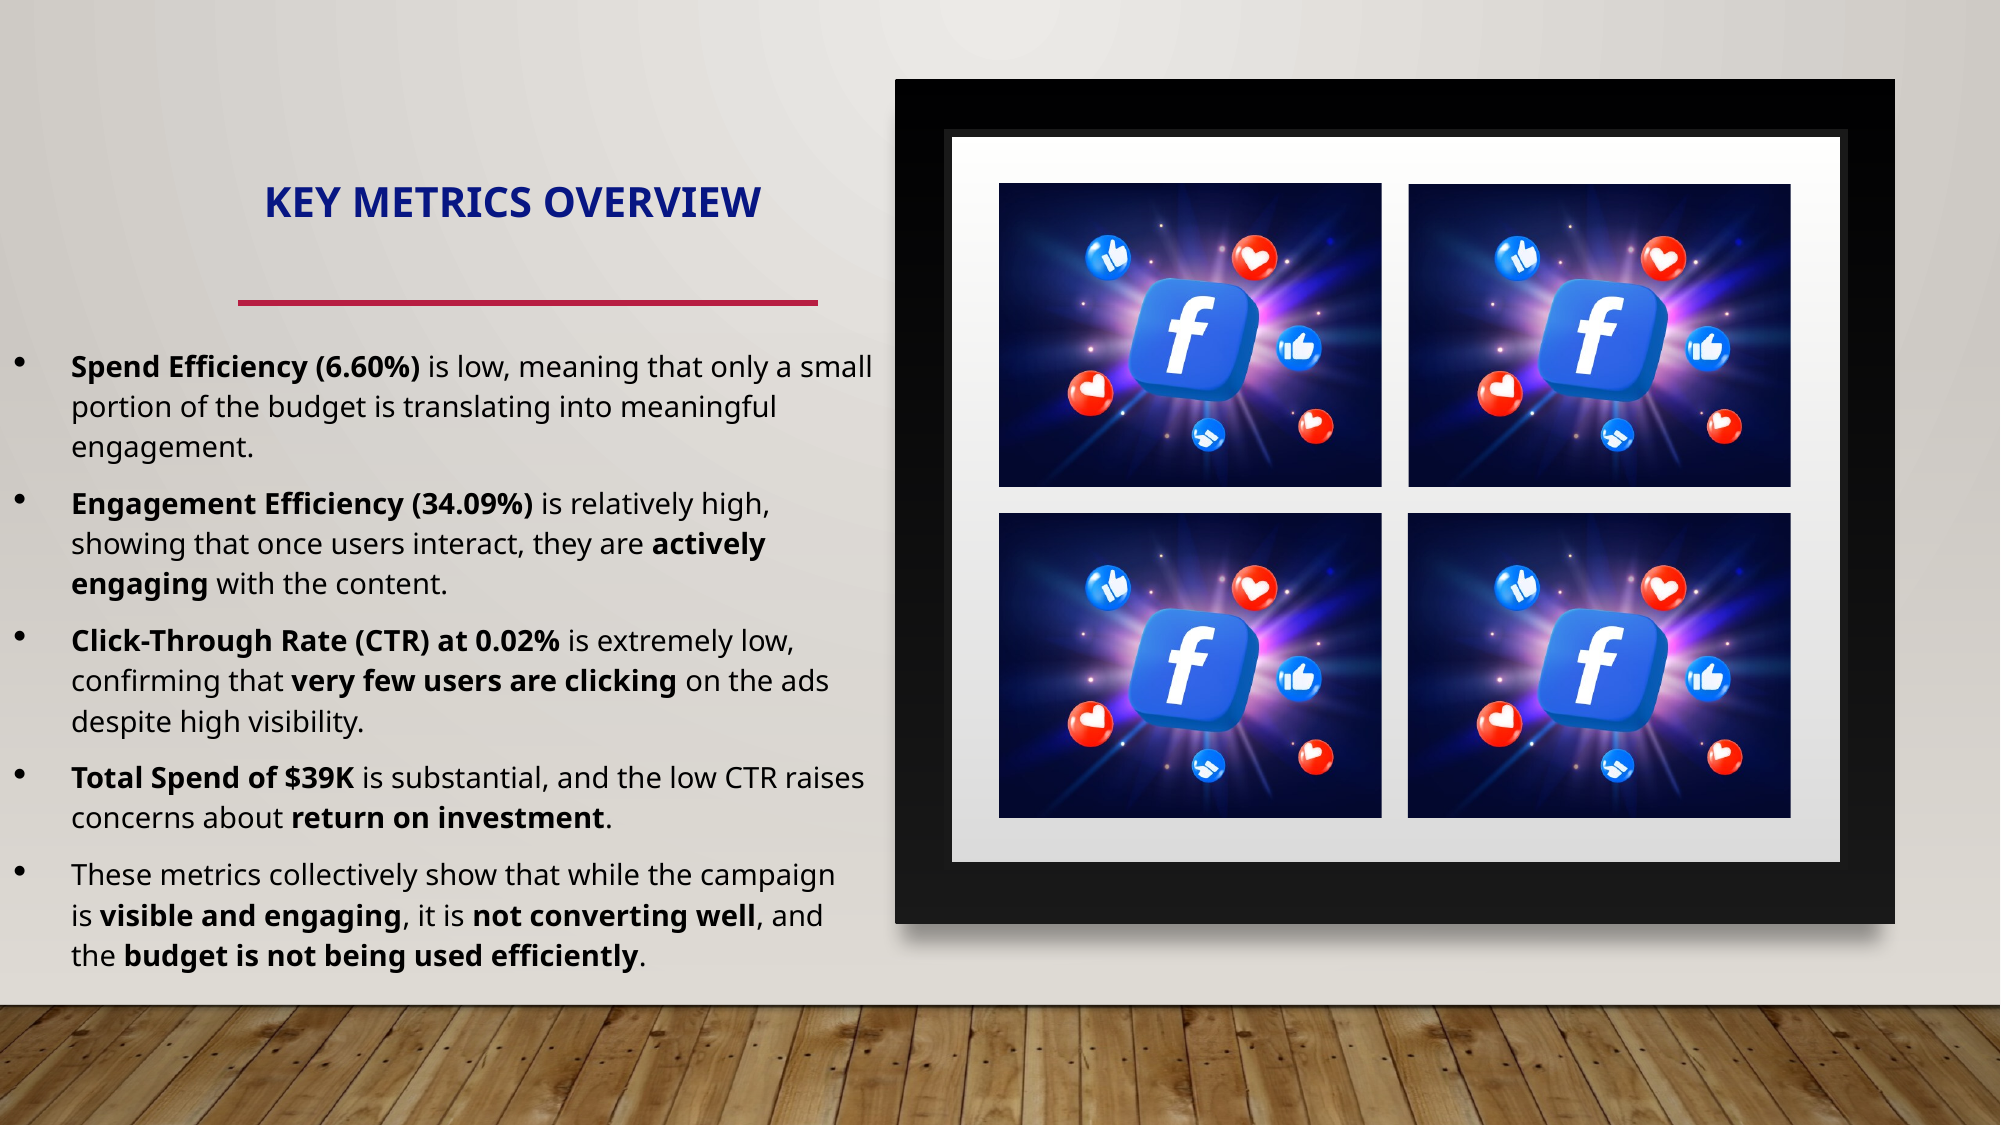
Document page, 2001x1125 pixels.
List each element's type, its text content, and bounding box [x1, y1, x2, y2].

text_box [0, 0, 2000, 330]
picture [0, 1006, 2000, 1125]
text_box [0, 330, 2000, 1004]
text_box KEY METRICS OVERVIEW [238, 161, 895, 234]
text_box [895, 78, 1896, 924]
picture [1407, 513, 1791, 818]
text_box [226, 128, 845, 250]
picture [1408, 184, 1791, 487]
text_box Spend Efficiency (6.60%) is low, meaning that only a small portion of the budget is translating into meaningful engagement. Engagement Efficiency (34.09%) is relatively high, showing that once users interact, they are actively engaging with the content. Click-Through Rate (CTR) at 0.02% is extremely low, confirming that very few users are clicking on the ads despite high visibility. Total Spend of $39K is substantial, and the low CTR raises concerns about return on investment. These metrics collectively show that while the campaign is visible and engaging, it is not converting well, and the budget is not being used efficiently. [0, 284, 897, 980]
picture [998, 513, 1382, 818]
picture [998, 182, 1382, 487]
